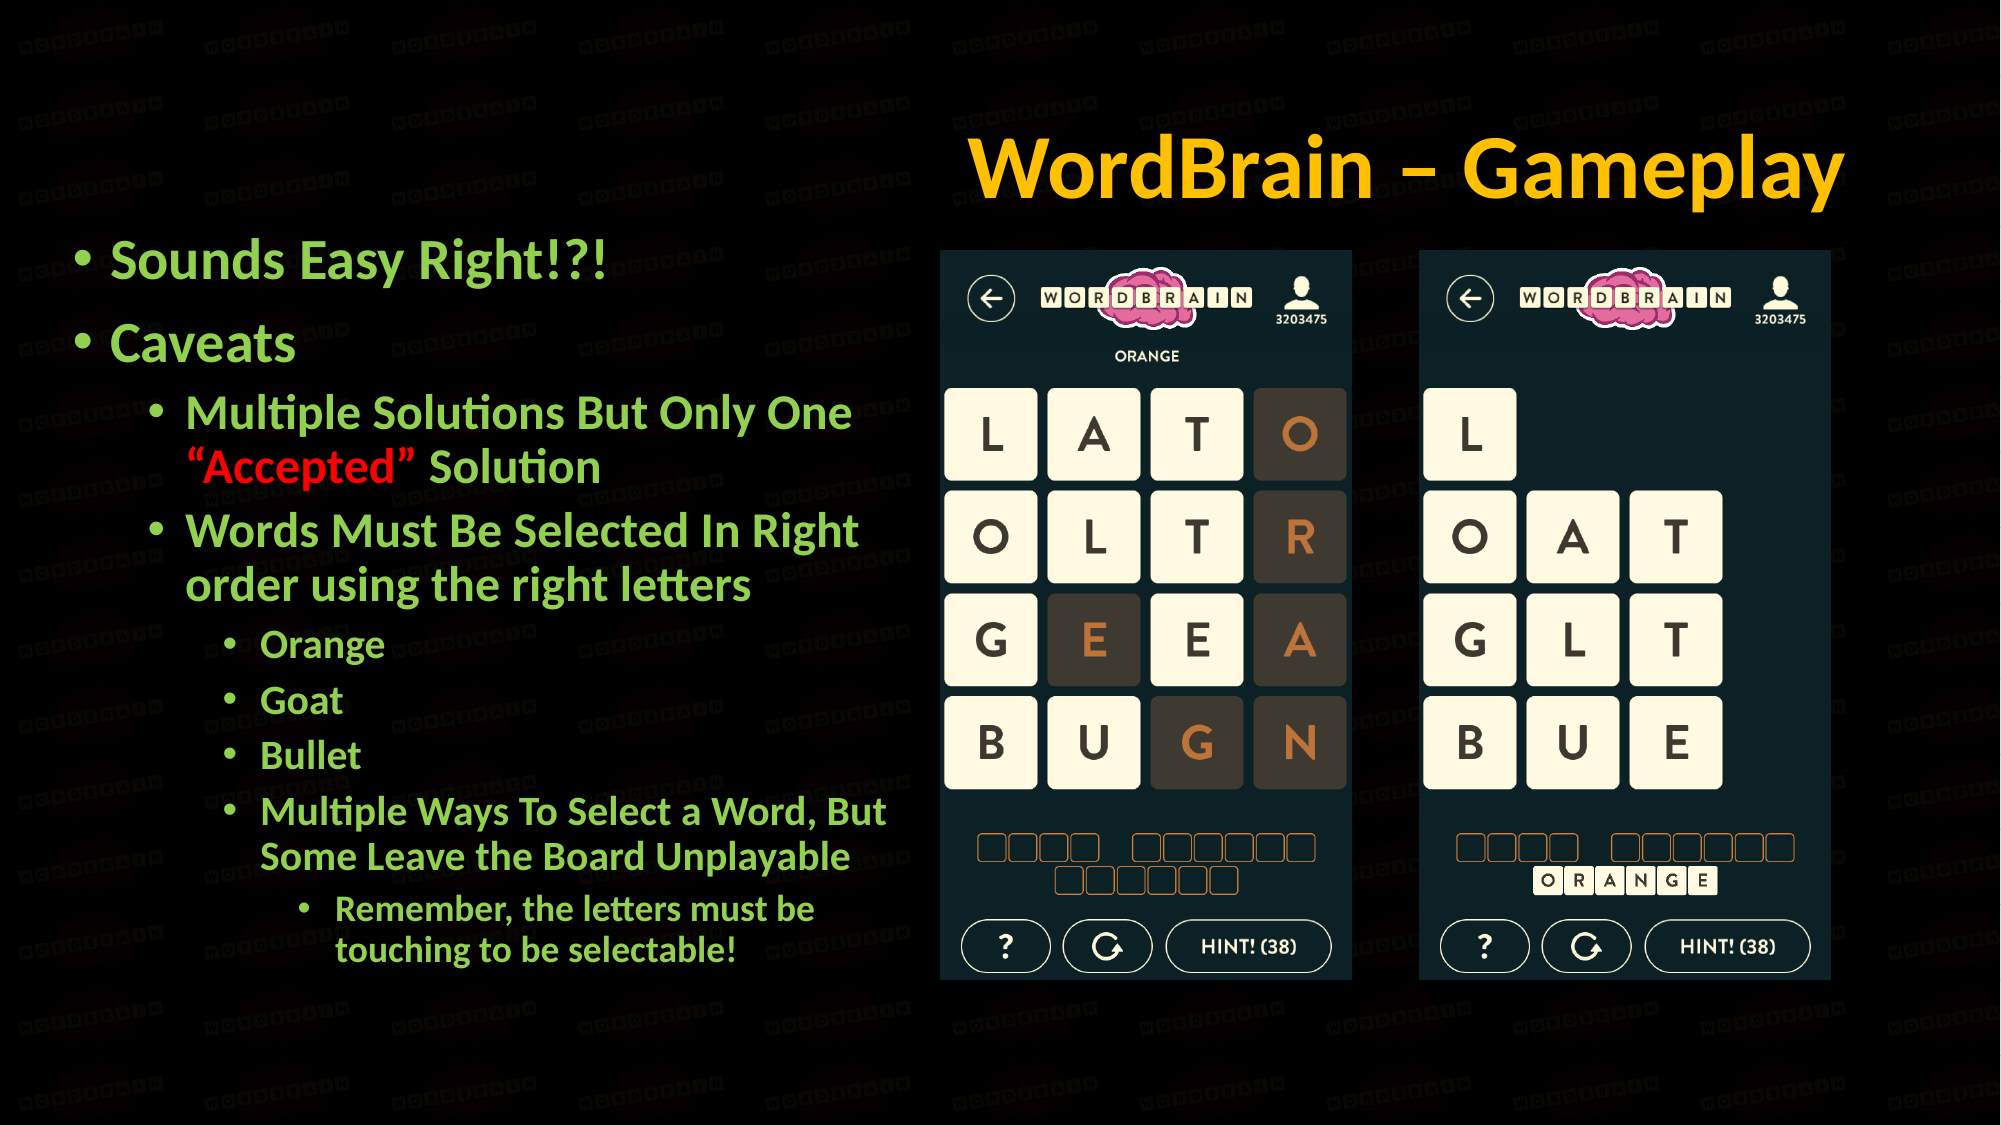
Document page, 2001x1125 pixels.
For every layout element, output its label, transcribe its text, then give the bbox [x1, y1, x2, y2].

list Sounds Easy Right!?! Caveats Multiple Solutions But Only One “Accepted” Solution Words Must Be Selected In Right order using the right letters Orange Goat Bullet Multiple Ways To Select a Word, But Some Leave the Board Unplayable Remember, the letters must be touching to be selectable! [57, 221, 941, 1101]
title WordBrain – Gameplay [137, 59, 1863, 278]
picture [0, 0, 2001, 1125]
